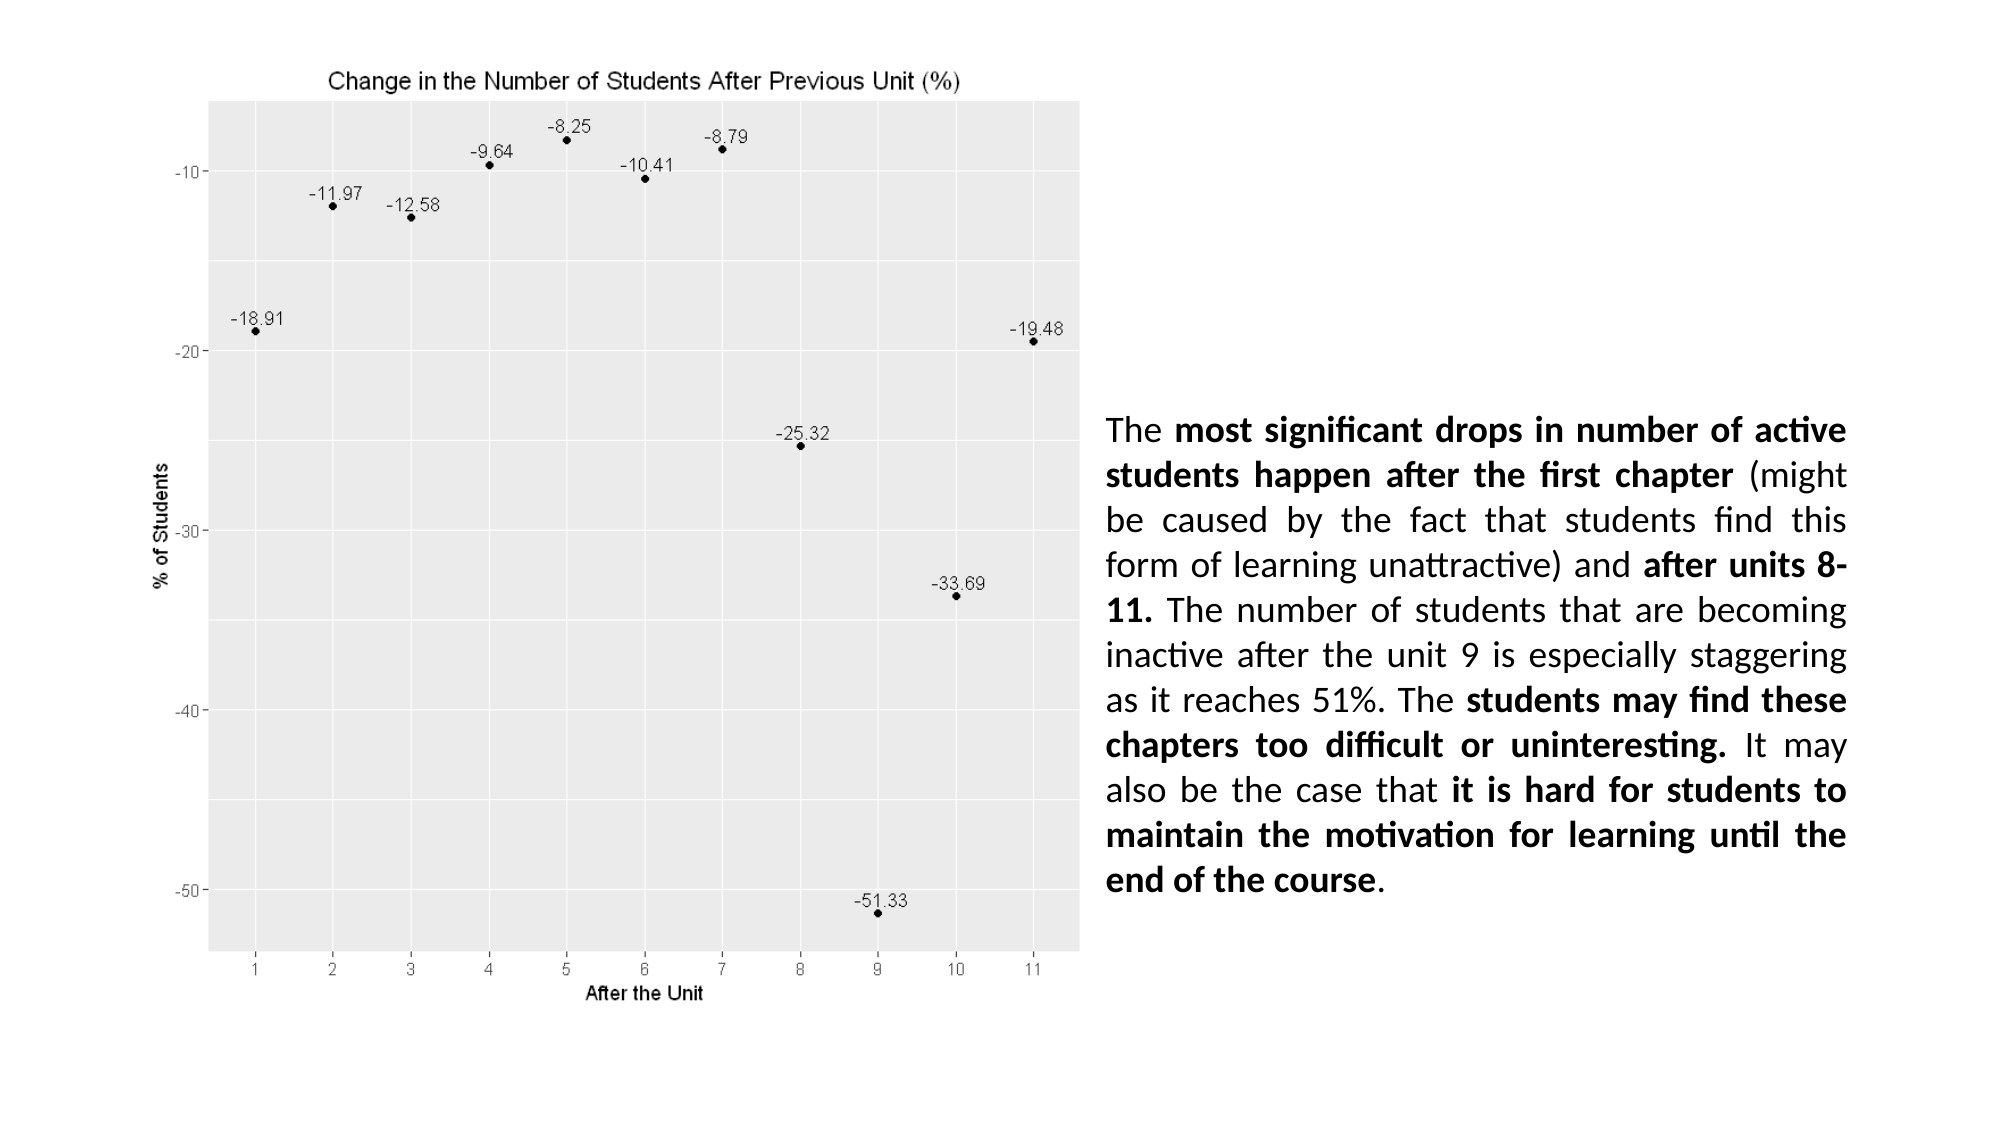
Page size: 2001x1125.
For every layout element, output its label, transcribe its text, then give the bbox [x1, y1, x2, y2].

text_box The most significant drops in number of active students happen after the first chapter (might be caused by the fact that students find this form of learning unattractive) and after units 8-11. The number of students that are becoming inactive after the unit 9 is especially staggering as it reaches 51%. The students may find these chapters too difficult or uninteresting. It may also be the case that it is hard for students to maintain the motivation for learning until the end of the course. [1091, 397, 1863, 908]
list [137, 59, 1091, 1014]
